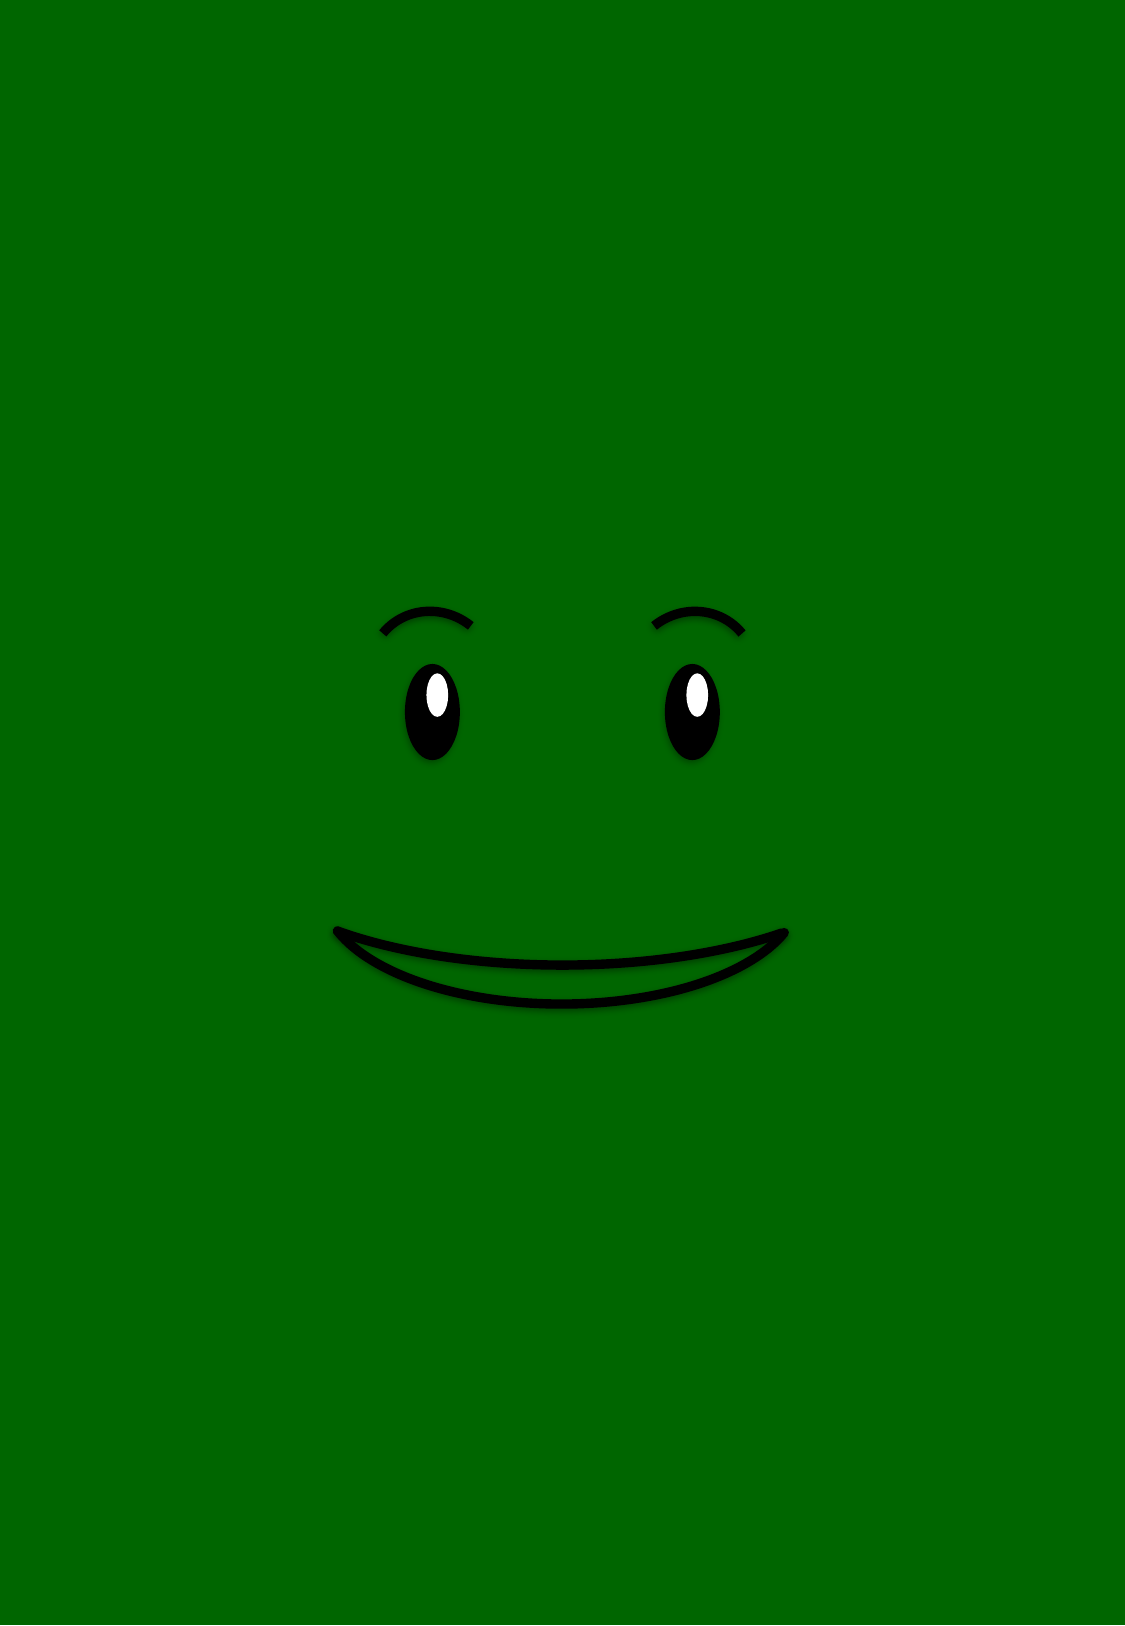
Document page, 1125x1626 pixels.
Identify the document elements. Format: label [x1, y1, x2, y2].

text_box [368, 612, 757, 735]
text_box [238, 723, 887, 1005]
